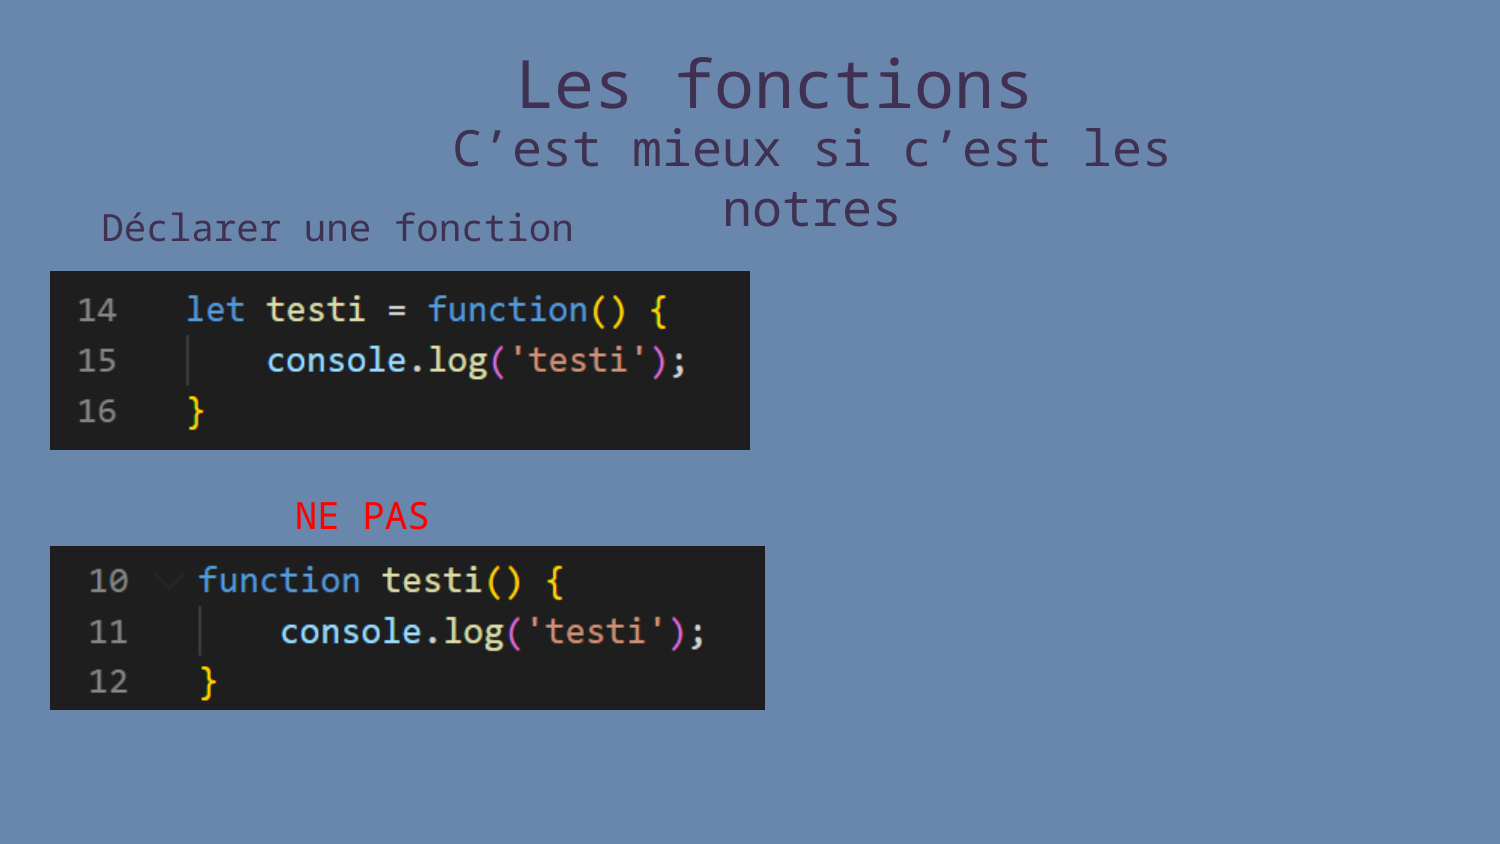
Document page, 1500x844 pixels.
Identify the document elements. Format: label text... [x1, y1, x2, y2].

text_box C’est mieux si c’est les notres [337, 109, 1288, 245]
text_box Les fonctions [174, 34, 1375, 129]
text_box NE PAS [0, 484, 725, 545]
picture [49, 546, 765, 710]
picture [49, 271, 751, 450]
text_box Déclarer une fonction [0, 196, 700, 257]
